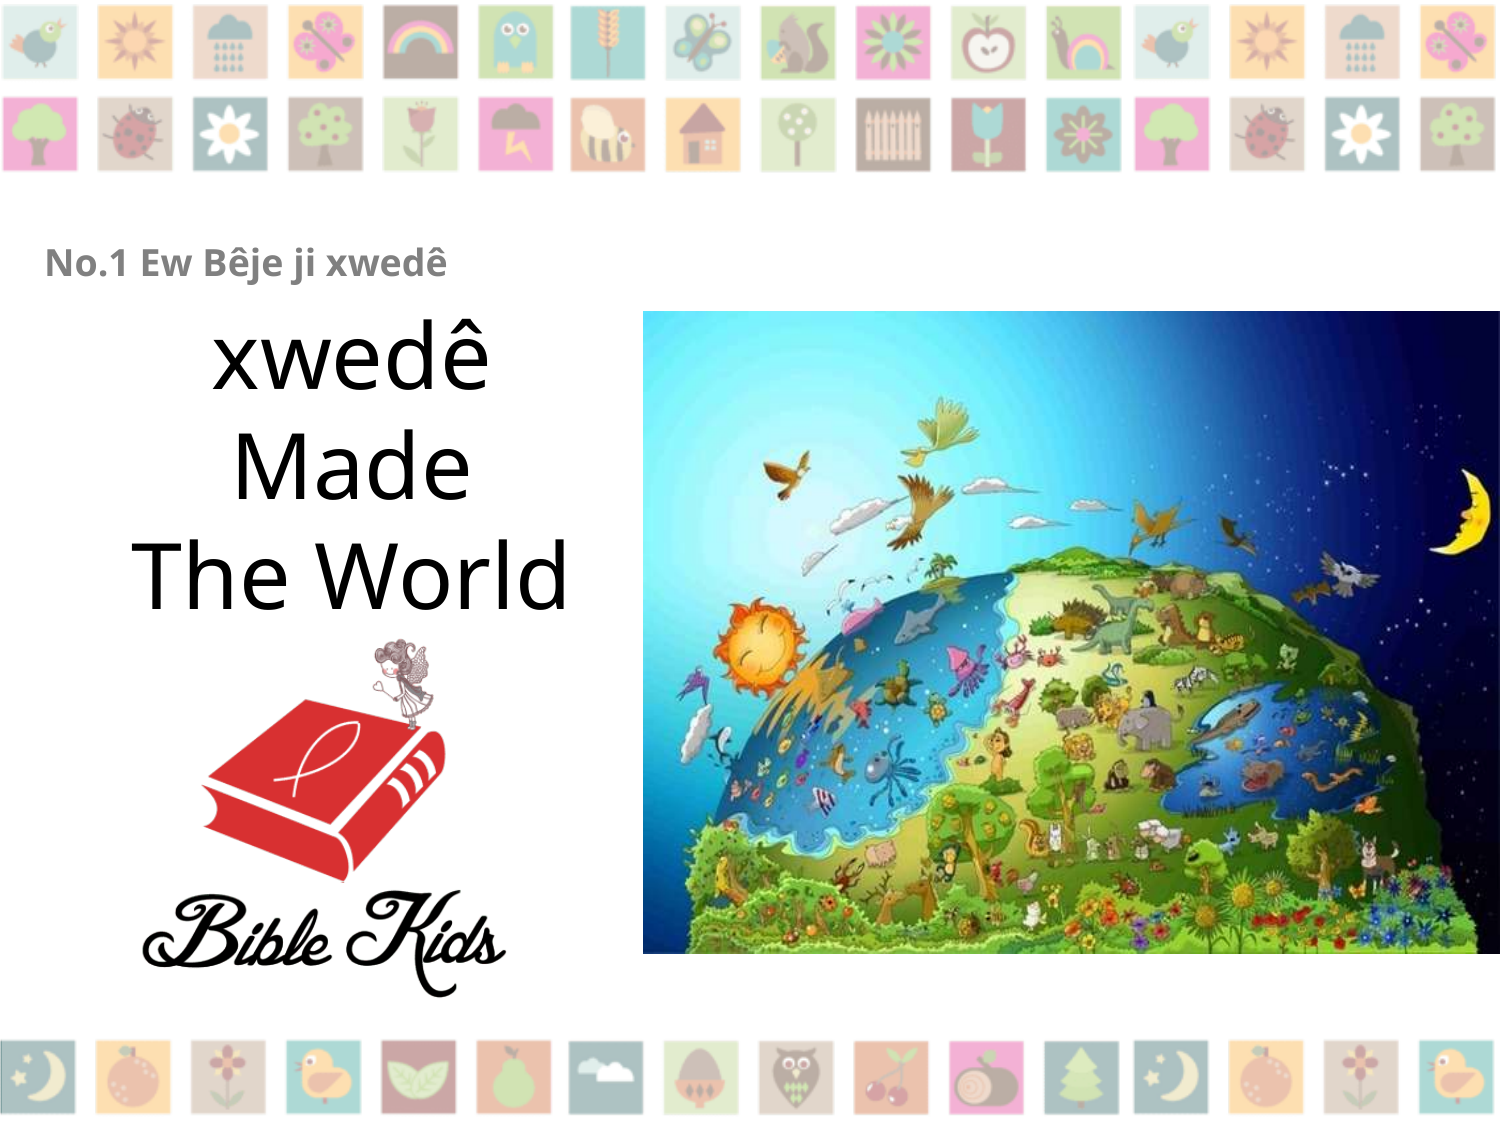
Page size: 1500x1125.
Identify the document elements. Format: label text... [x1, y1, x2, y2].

text_box xwedê Made The World [29, 290, 675, 636]
picture [117, 600, 544, 1027]
text_box No.1 Ew Bêje ji xwedê [29, 231, 479, 290]
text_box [0, 1028, 1500, 1118]
picture [643, 311, 1500, 955]
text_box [0, 3, 1500, 181]
